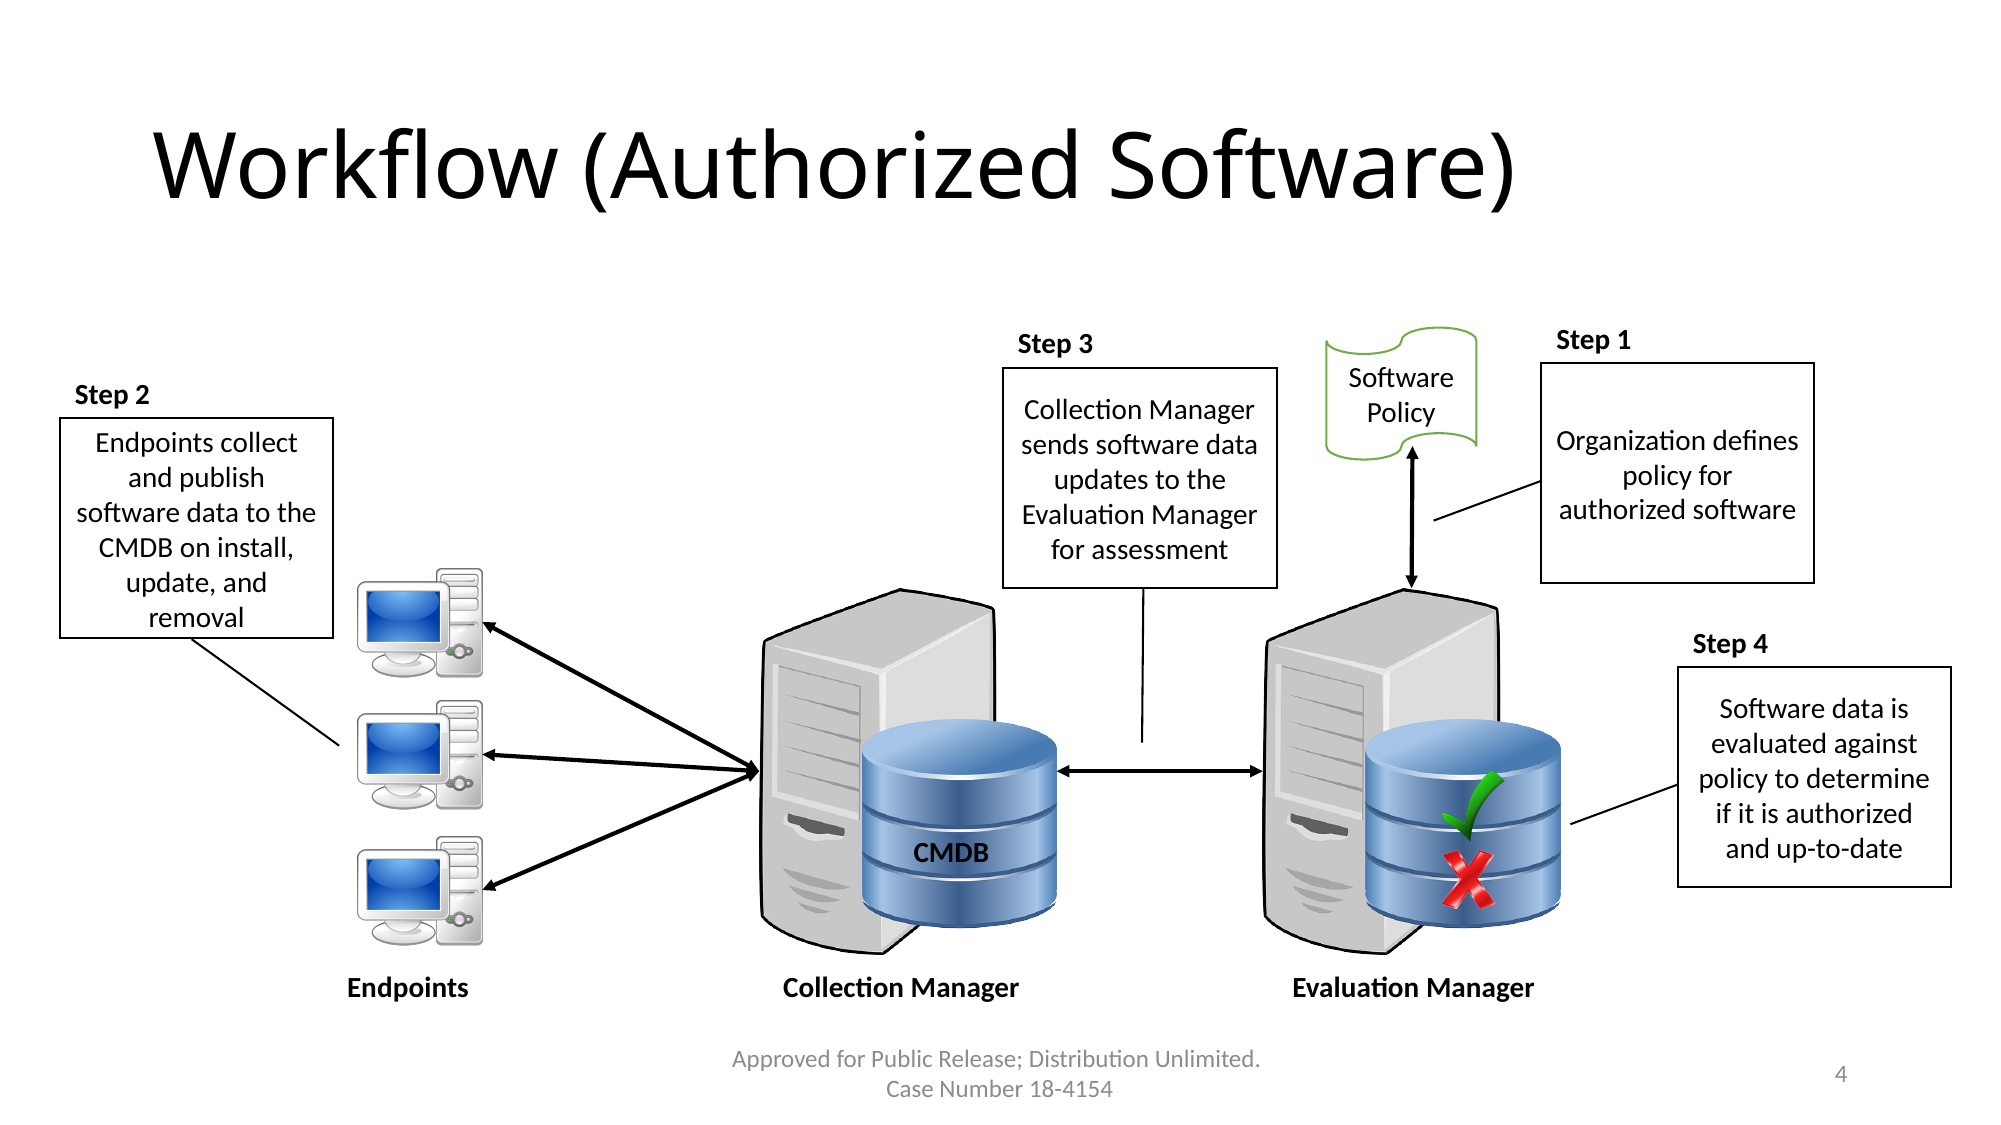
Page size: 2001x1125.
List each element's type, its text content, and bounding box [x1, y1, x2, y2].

text_box Step 2 [59, 368, 165, 418]
footer Approved for Public Release; Distribution Unlimited. Case Number 18-4154 [662, 1042, 1338, 1103]
text_box Organization defines policy for authorized software [1433, 362, 1815, 584]
slide_number 4 [1412, 1042, 1863, 1103]
picture [357, 689, 482, 819]
picture [1262, 587, 1561, 955]
text_box Step 3 [1003, 317, 1109, 368]
picture [357, 557, 483, 687]
text_box Software data is evaluated against policy to determine if it is authorized and up-to-date [1570, 666, 1952, 888]
text_box Step 1 [1541, 313, 1647, 362]
text_box Evaluation Manager [1277, 961, 1551, 1011]
picture [759, 587, 1057, 955]
title Workflow (Authorized Software) [137, 59, 1863, 278]
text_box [482, 622, 759, 772]
text_box Endpoints [332, 961, 485, 1011]
text_box Endpoints collect and publish software data to the CMDB on install, update, and removal [59, 417, 340, 747]
picture [357, 825, 483, 955]
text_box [482, 772, 759, 891]
text_box Collection Manager [768, 961, 1035, 1011]
text_box Collection Manager sends software data updates to the Evaluation Manager for assessment [1002, 367, 1278, 743]
text_box Software Policy [1325, 326, 1478, 461]
text_box Step 4 [1678, 616, 1784, 666]
